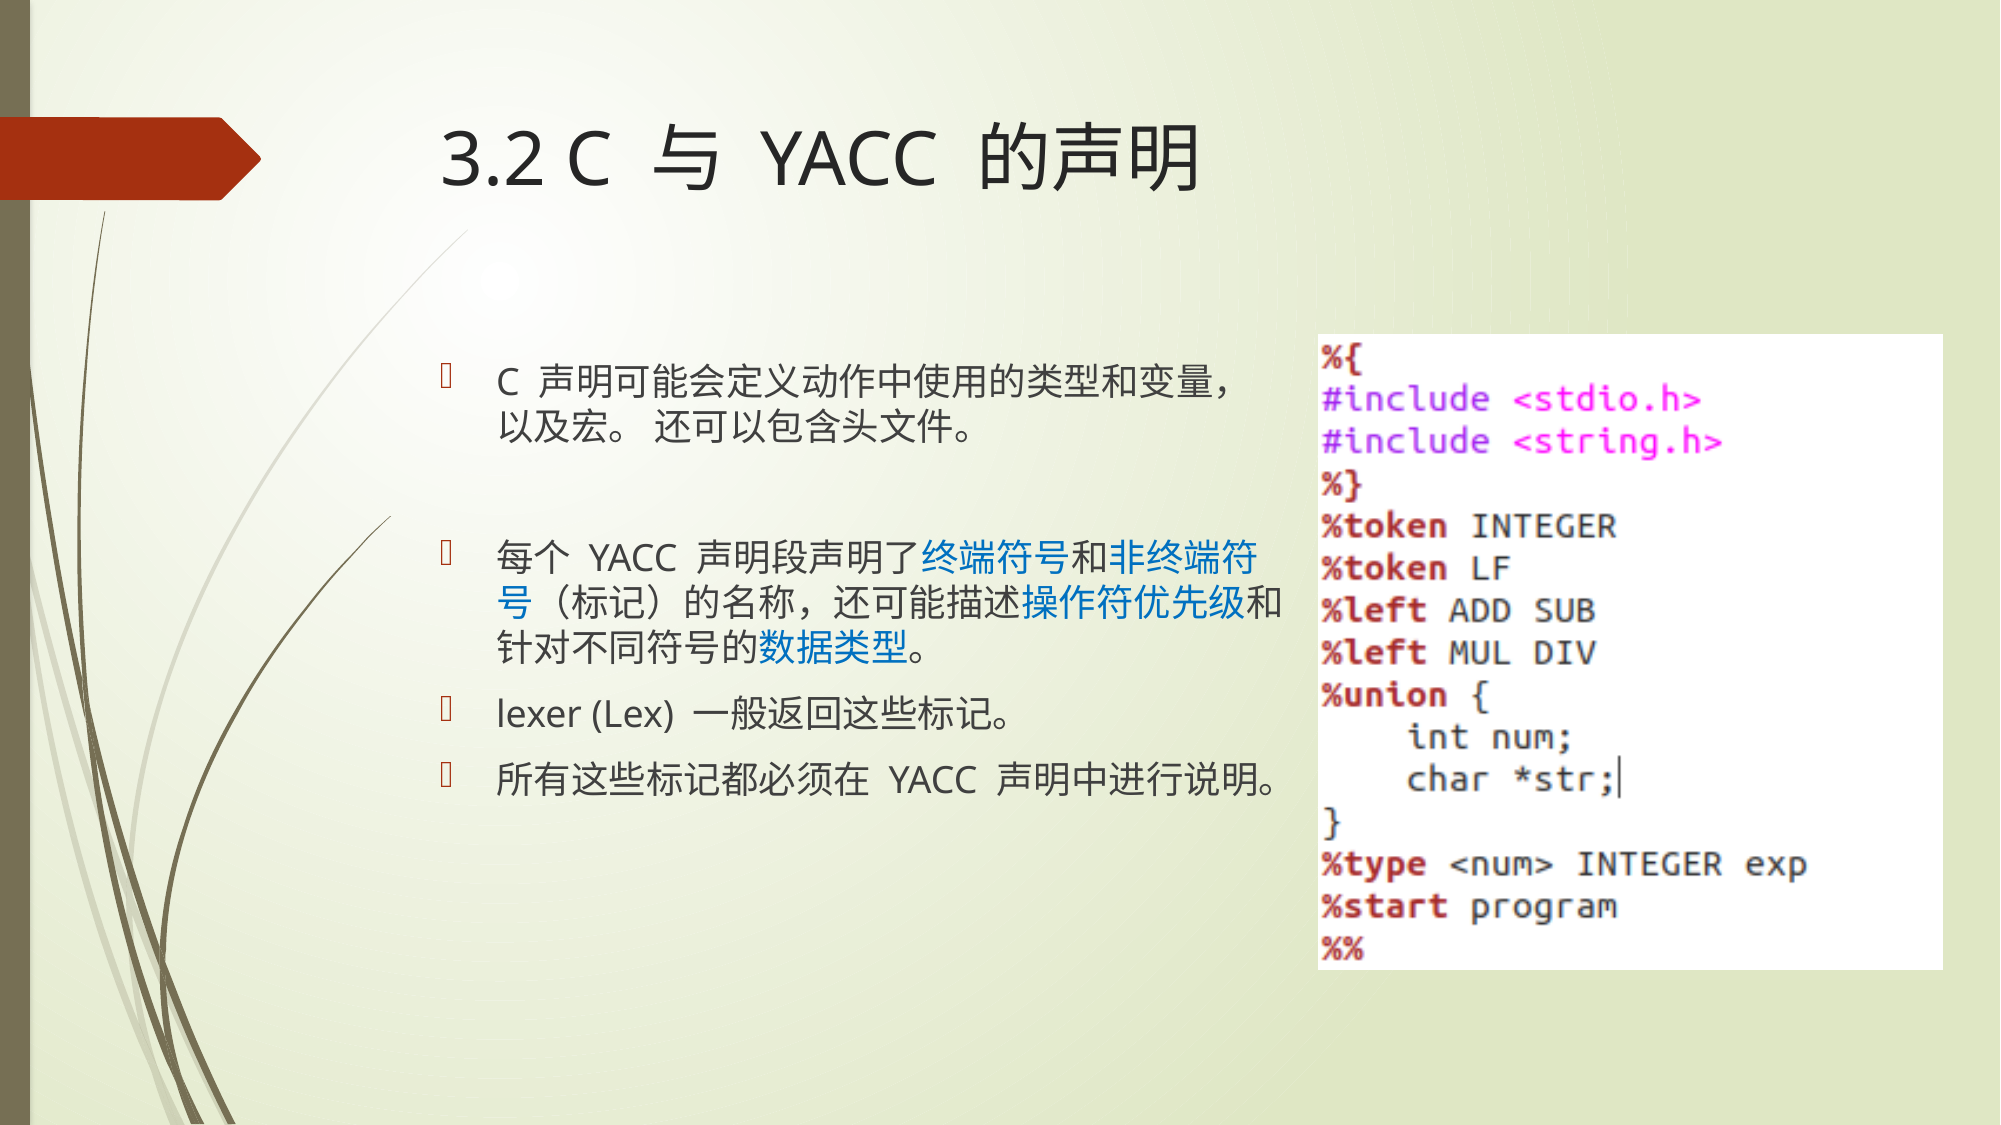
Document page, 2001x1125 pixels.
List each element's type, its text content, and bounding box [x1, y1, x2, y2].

picture [1318, 334, 1943, 970]
list C 声明可能会定义动作中使用的类型和变量，以及宏。 还可以包含头文件。 每个 YACC 声明段声明了终端符号和非终端符号（标记）的名称，还可能描述操作符优先级和针对不同符号的数据类型。 lexer (Lex) 一般返回这些标记。 所有这些标记都必须在 YACC 声明中进行说明。 [424, 350, 1304, 970]
title 3.2 C 与 YACC 的声明 [425, 102, 1888, 313]
